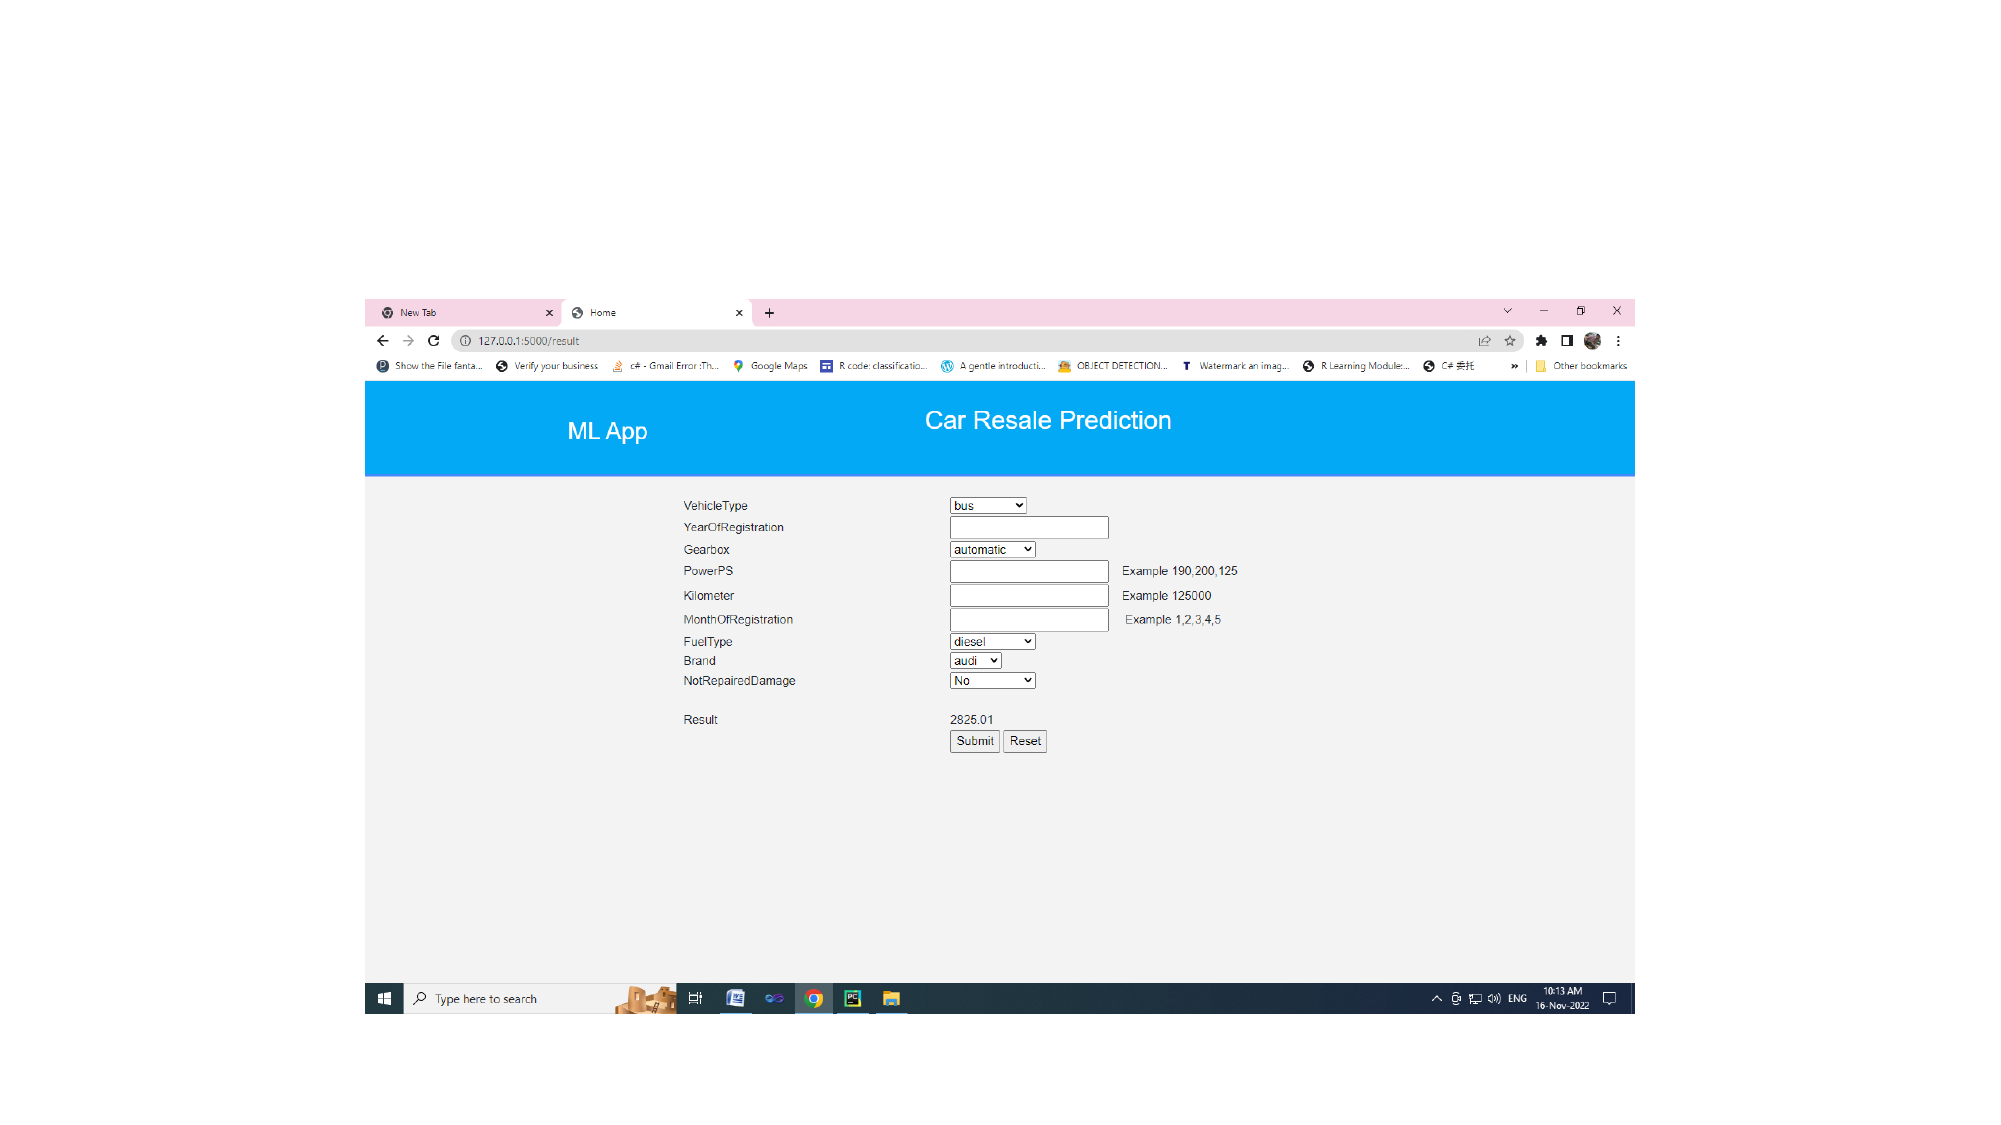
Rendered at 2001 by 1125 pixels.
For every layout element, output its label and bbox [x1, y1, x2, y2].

list [365, 299, 1635, 1014]
